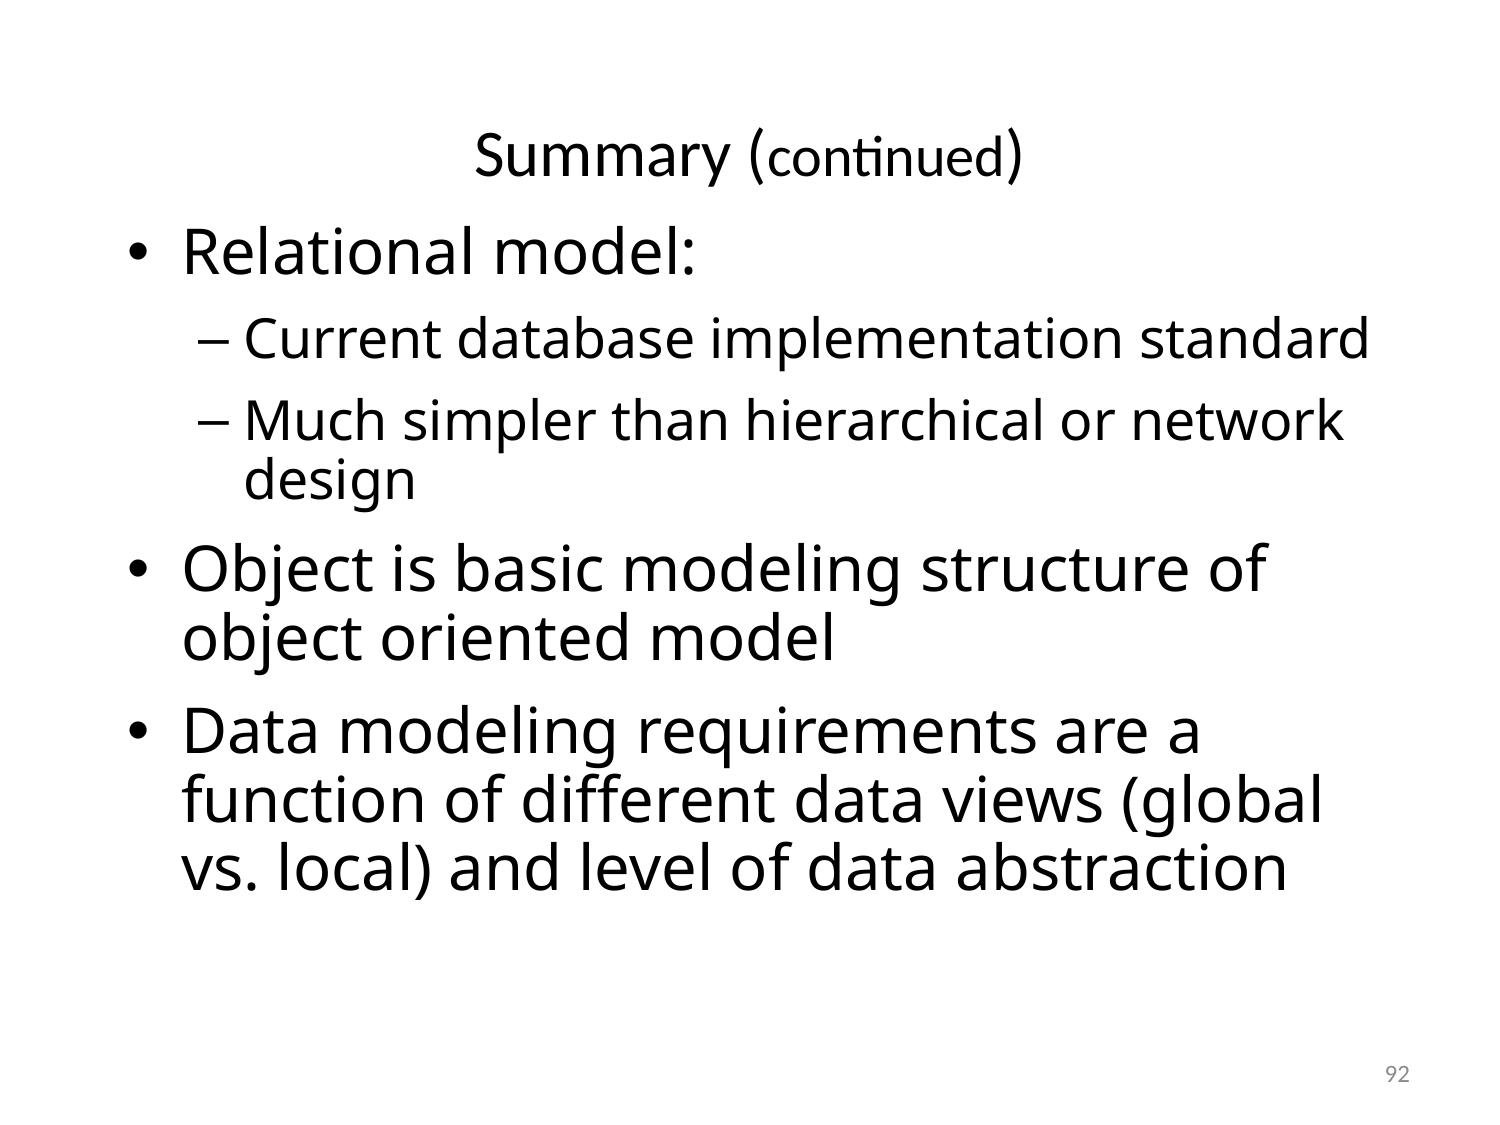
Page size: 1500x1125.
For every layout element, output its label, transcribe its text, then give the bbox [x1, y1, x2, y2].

title Summary (continued) [112, 87, 1388, 212]
list Relational model: Current database implementation standard Much simpler than hierarchical or network design Object is basic modeling structure of object oriented model Data modeling requirements are a function of different data views (global vs. local) and level of data abstraction [112, 212, 1388, 1000]
slide_number 92 [1074, 1042, 1425, 1103]
